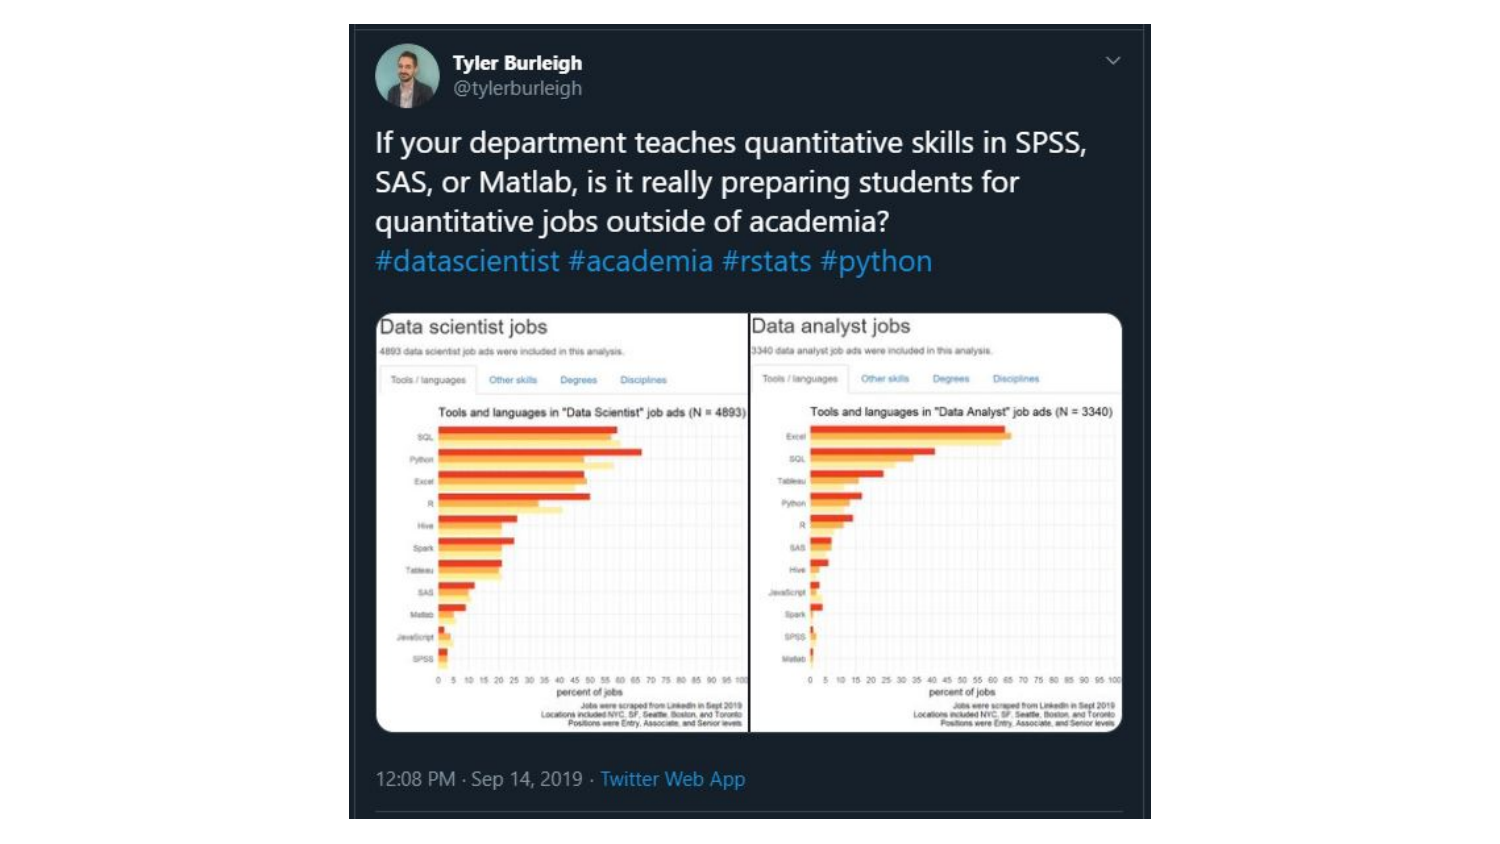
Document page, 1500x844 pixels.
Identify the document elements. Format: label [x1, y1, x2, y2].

picture [349, 24, 1151, 819]
